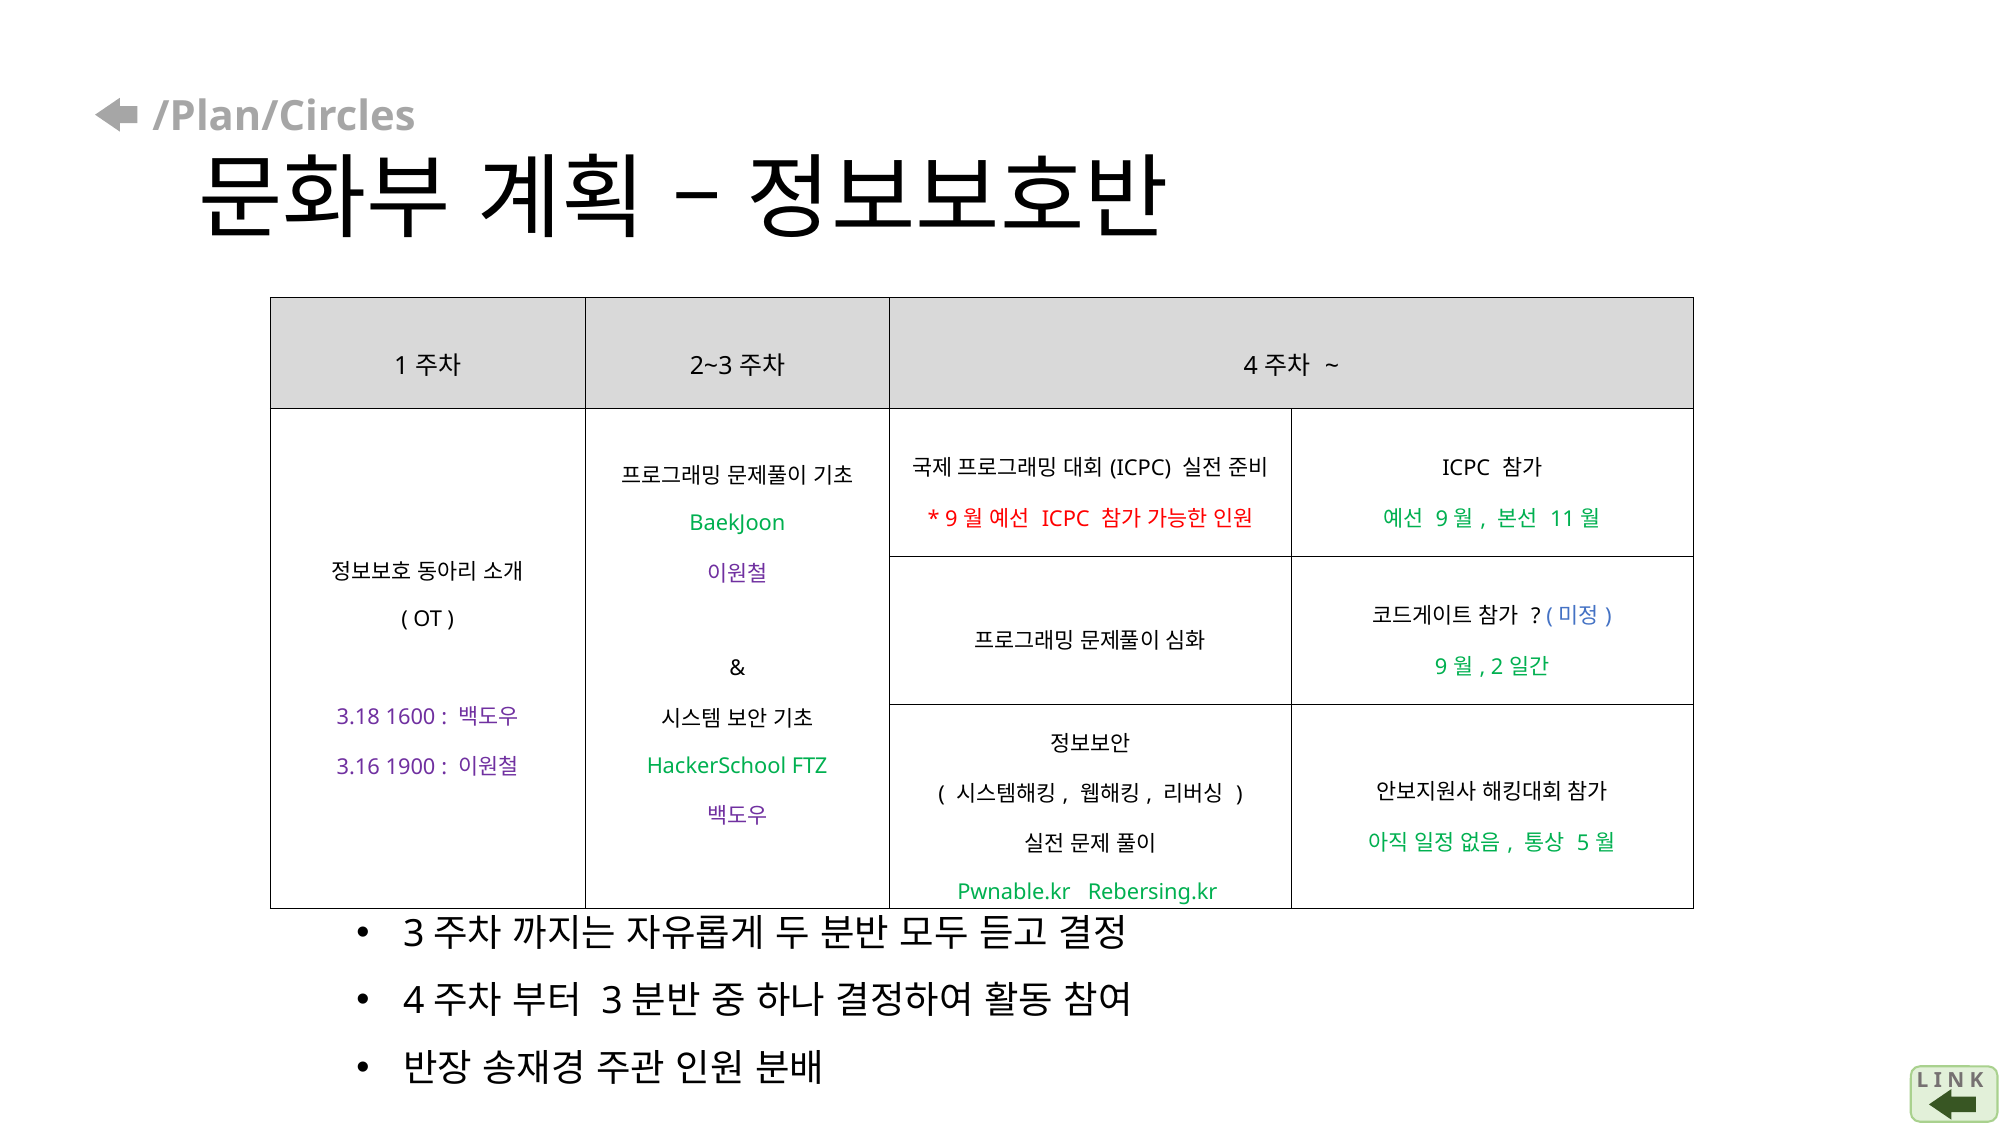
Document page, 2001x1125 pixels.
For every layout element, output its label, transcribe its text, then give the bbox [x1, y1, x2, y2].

table_header 2~3주차 [586, 298, 889, 408]
table_cell ICPC 참가 예선 9월, 본선 11월 [1292, 409, 1693, 556]
table_cell 프로그래밍 문제풀이 기초 BaekJoon 이원철 & 시스템 보안 기초 HackerSchool FTZ 백도우 [586, 409, 889, 879]
table_header 1주차 [271, 298, 585, 408]
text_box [1901, 1059, 2000, 1125]
table_cell 정보보안 ( 시스템해킹, 웹해킹, 리버싱 ) 실전 문제 풀이 Pwnable.kr Rebersing.kr [890, 705, 1291, 879]
table_header 4주차 ~ [890, 298, 1693, 408]
table_cell 코드게이트 참가 ? (미정) 9월, 2일간 [1292, 557, 1693, 704]
table_cell 정보보호 동아리 소개 ( OT ) 3.18 1600 : 백도우 3.16 1900 : 이원철 [271, 409, 585, 908]
table_cell 국제 프로그래밍 대회(ICPC) 실전 준비 * 9월 예선 ICPC 참가 가능한 인원 [890, 409, 1291, 556]
title /Plan/Circles 문화부 계획 – 정보보호반 [137, 59, 1863, 278]
table_cell 프로그래밍 문제풀이 심화 [890, 557, 1291, 704]
table_cell 안보지원사 해킹대회 참가 아직 일정 없음, 통상 5월 [1292, 705, 1693, 908]
text_box [93, 95, 139, 134]
text_box 3주차 까지는 자유롭게 두 분반 모두 듣고 결정 4주차 부터 3분반 중 하나 결정하여 활동 참여 반장 송재경 주관 인원 분배 [341, 879, 1355, 1097]
